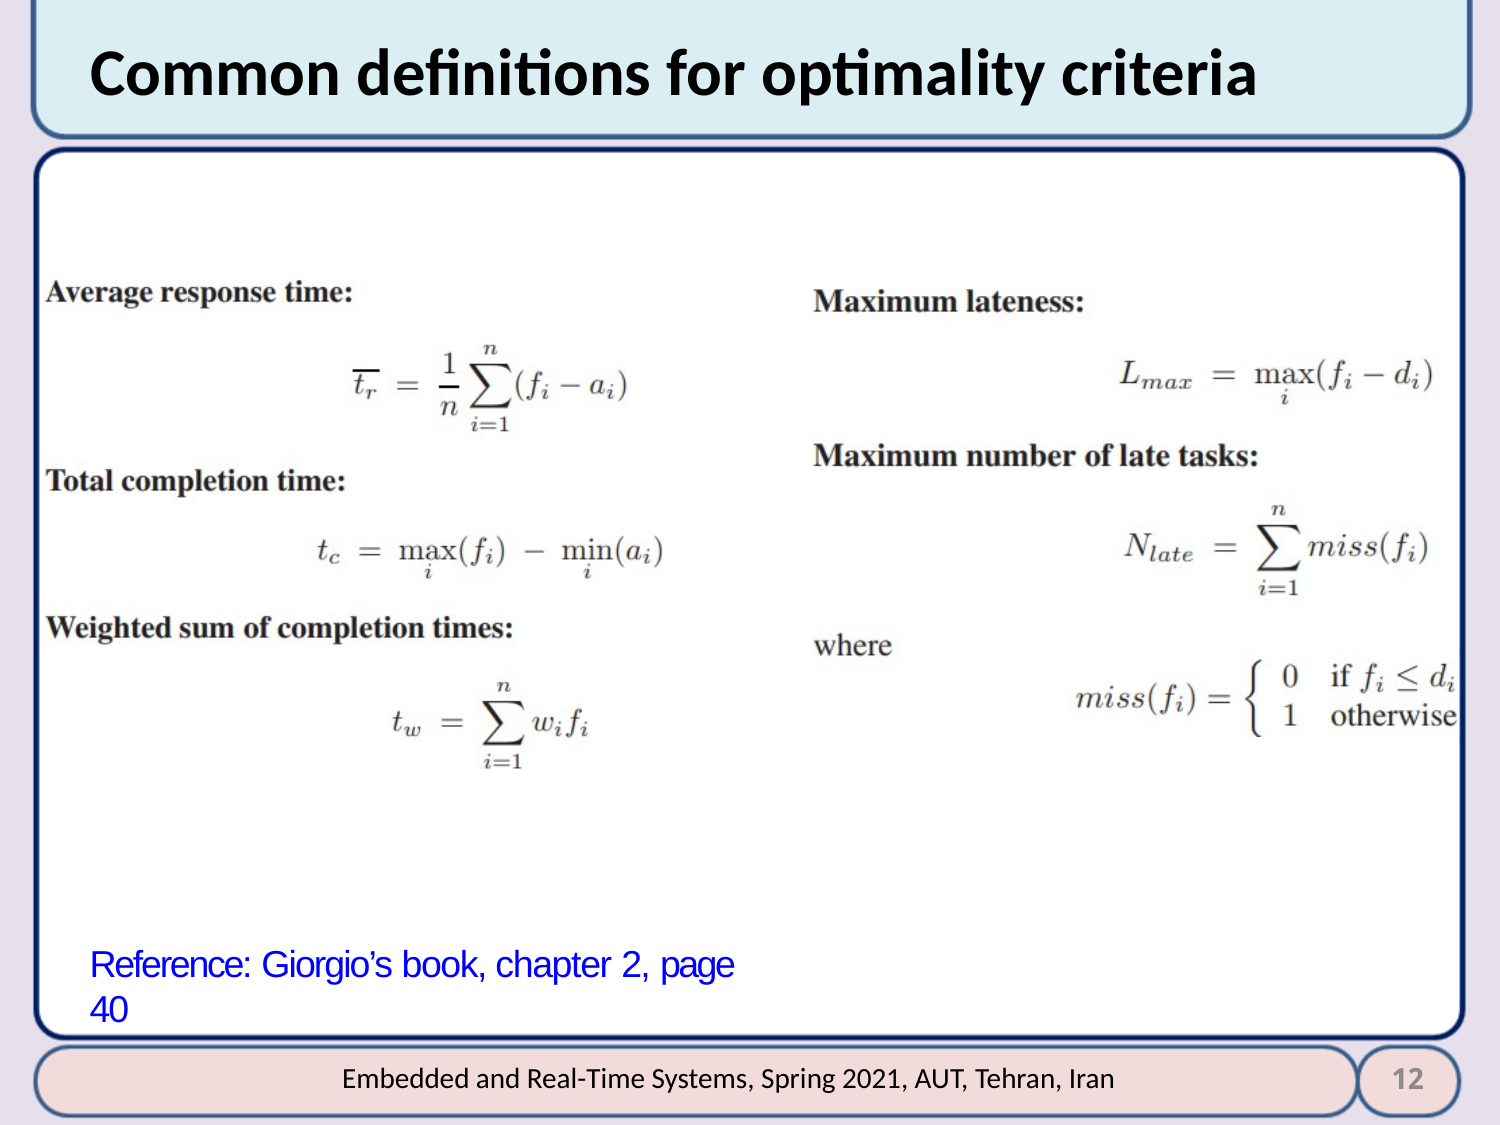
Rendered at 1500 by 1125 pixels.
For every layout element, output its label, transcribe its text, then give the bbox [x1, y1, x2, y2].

title Common definitions for optimality criteria [75, 0, 1425, 138]
text_box [812, 288, 1458, 737]
text_box [44, 279, 663, 770]
picture [0, 0, 1500, 1125]
text_box Embedded and Real-Time Systems, Spring 2021, AUT, Tehran, Iran [162, 1051, 1288, 1102]
slide_number 12 [1363, 1049, 1453, 1110]
text_box Reference: Giorgio’s book, chapter 2, page 40 [87, 938, 782, 1031]
